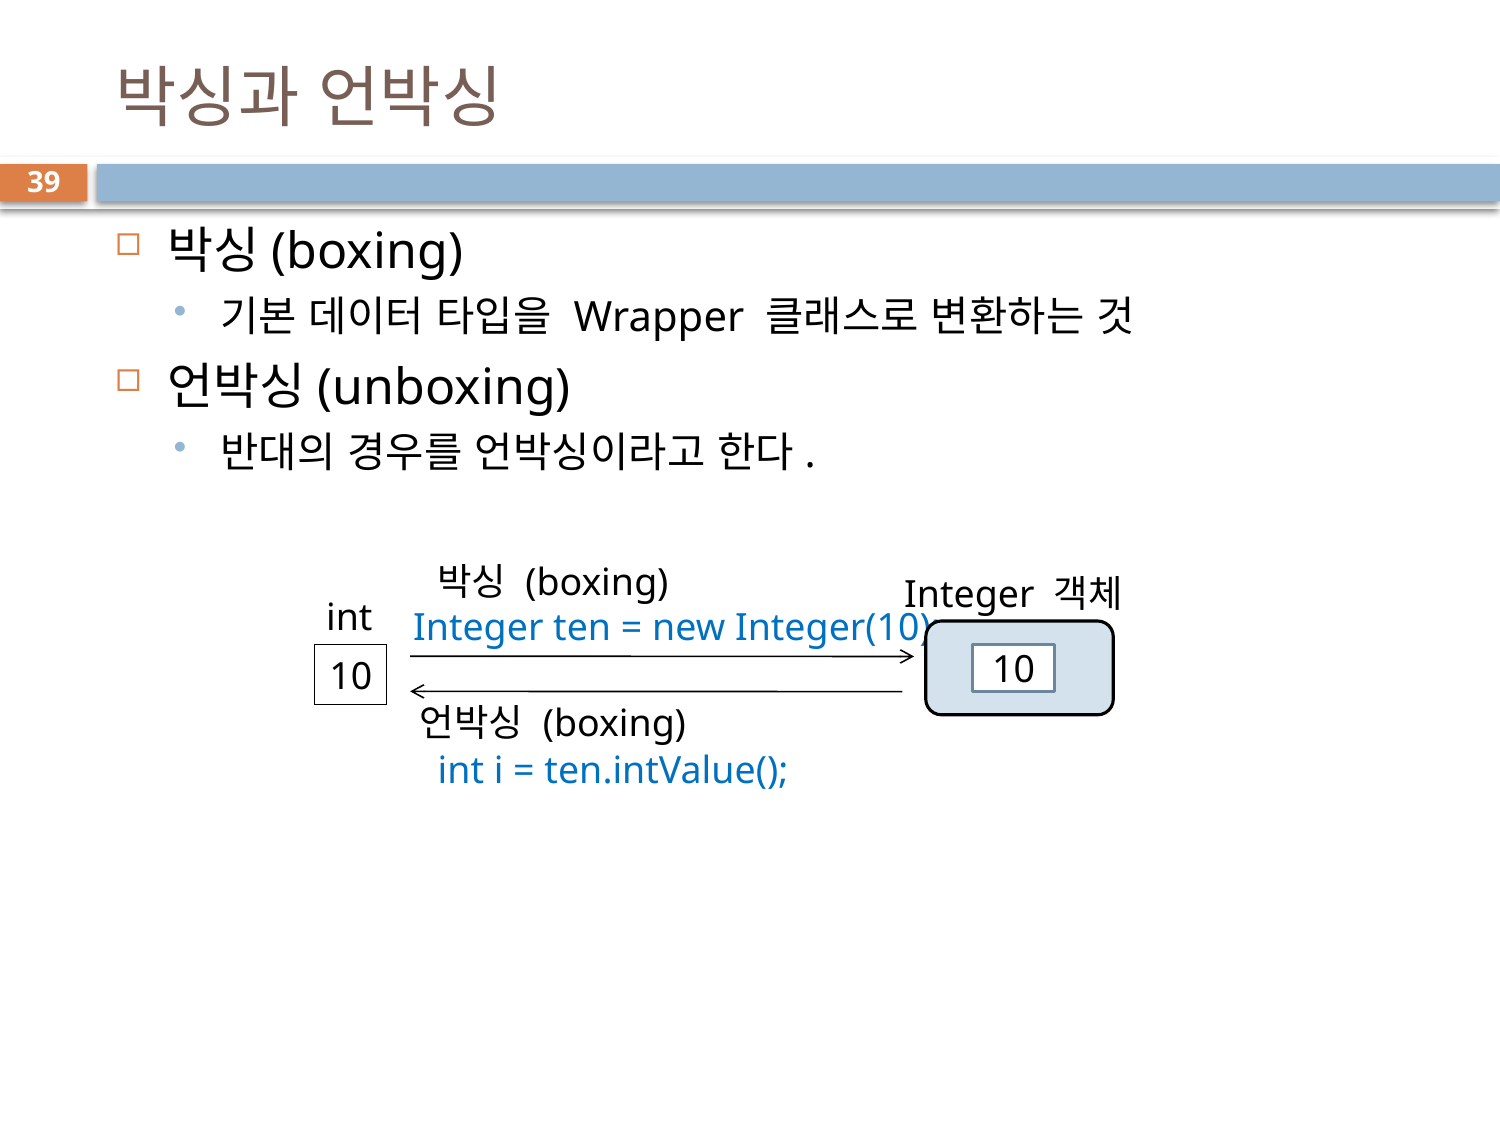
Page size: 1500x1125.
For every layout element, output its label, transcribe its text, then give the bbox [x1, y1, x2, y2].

text_box 박싱 (boxing) [422, 550, 694, 611]
text_box [924, 619, 1115, 717]
list 박싱(boxing) 기본 데이터 타입을 Wrapper 클래스로 변환하는 것 언박싱(unboxing) 반대의 경우를 언박싱이라고 한다. [100, 210, 1438, 516]
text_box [314, 585, 388, 706]
text_box Integer 객체 [889, 562, 1138, 623]
text_box 언박싱 (boxing) [405, 691, 711, 752]
text_box 10 [971, 643, 1056, 693]
slide_number 39 [0, 162, 88, 203]
text_box int i = ten.intValue(); [422, 738, 804, 798]
title 박싱과 언박싱 [100, 37, 1438, 153]
text_box Integer ten = new Integer(10); [398, 595, 929, 656]
